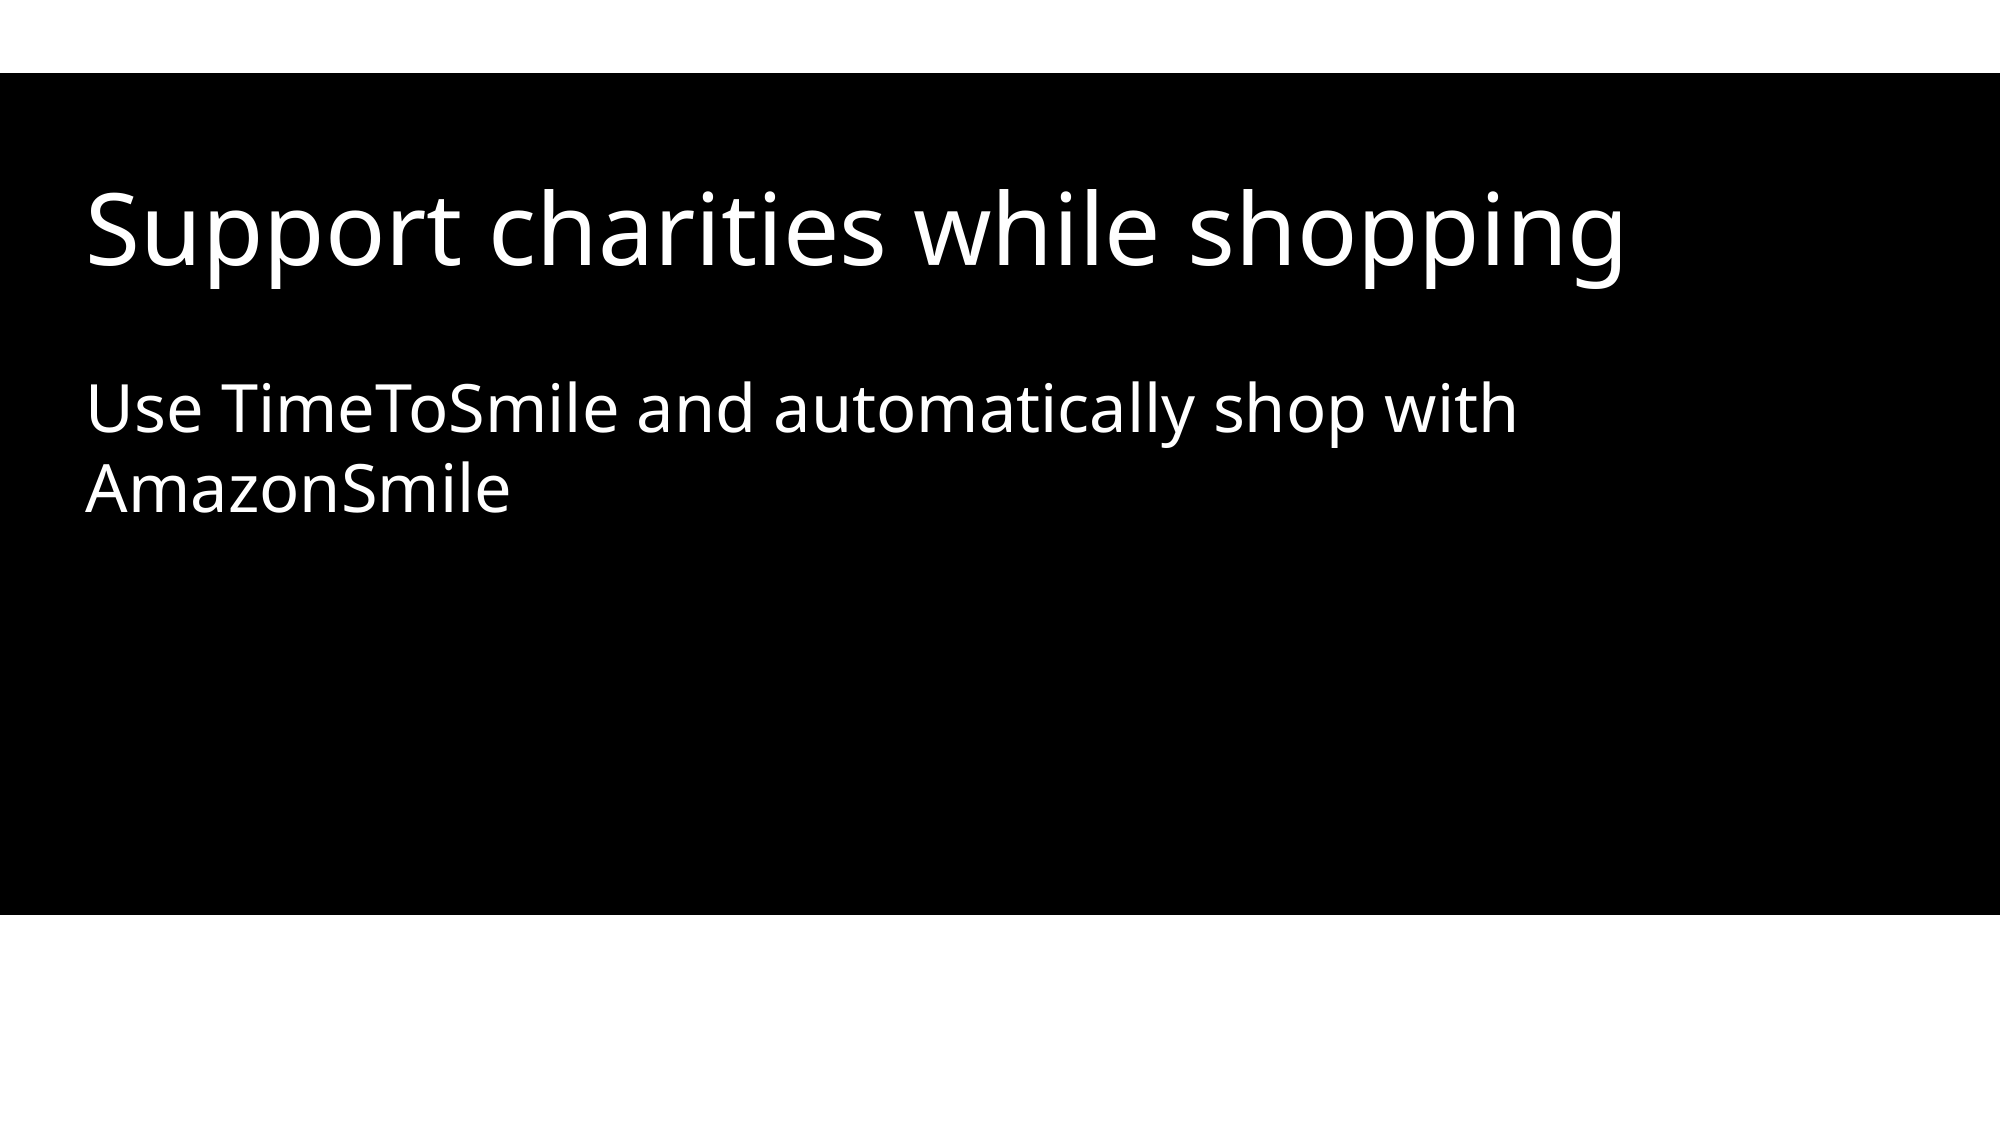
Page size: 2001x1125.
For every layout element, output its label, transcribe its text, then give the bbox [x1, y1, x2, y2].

text_box [0, 73, 2000, 915]
text_box Support charities while shopping Use TimeToSmile and automatically shop with AmazonSmile [70, 158, 1683, 533]
